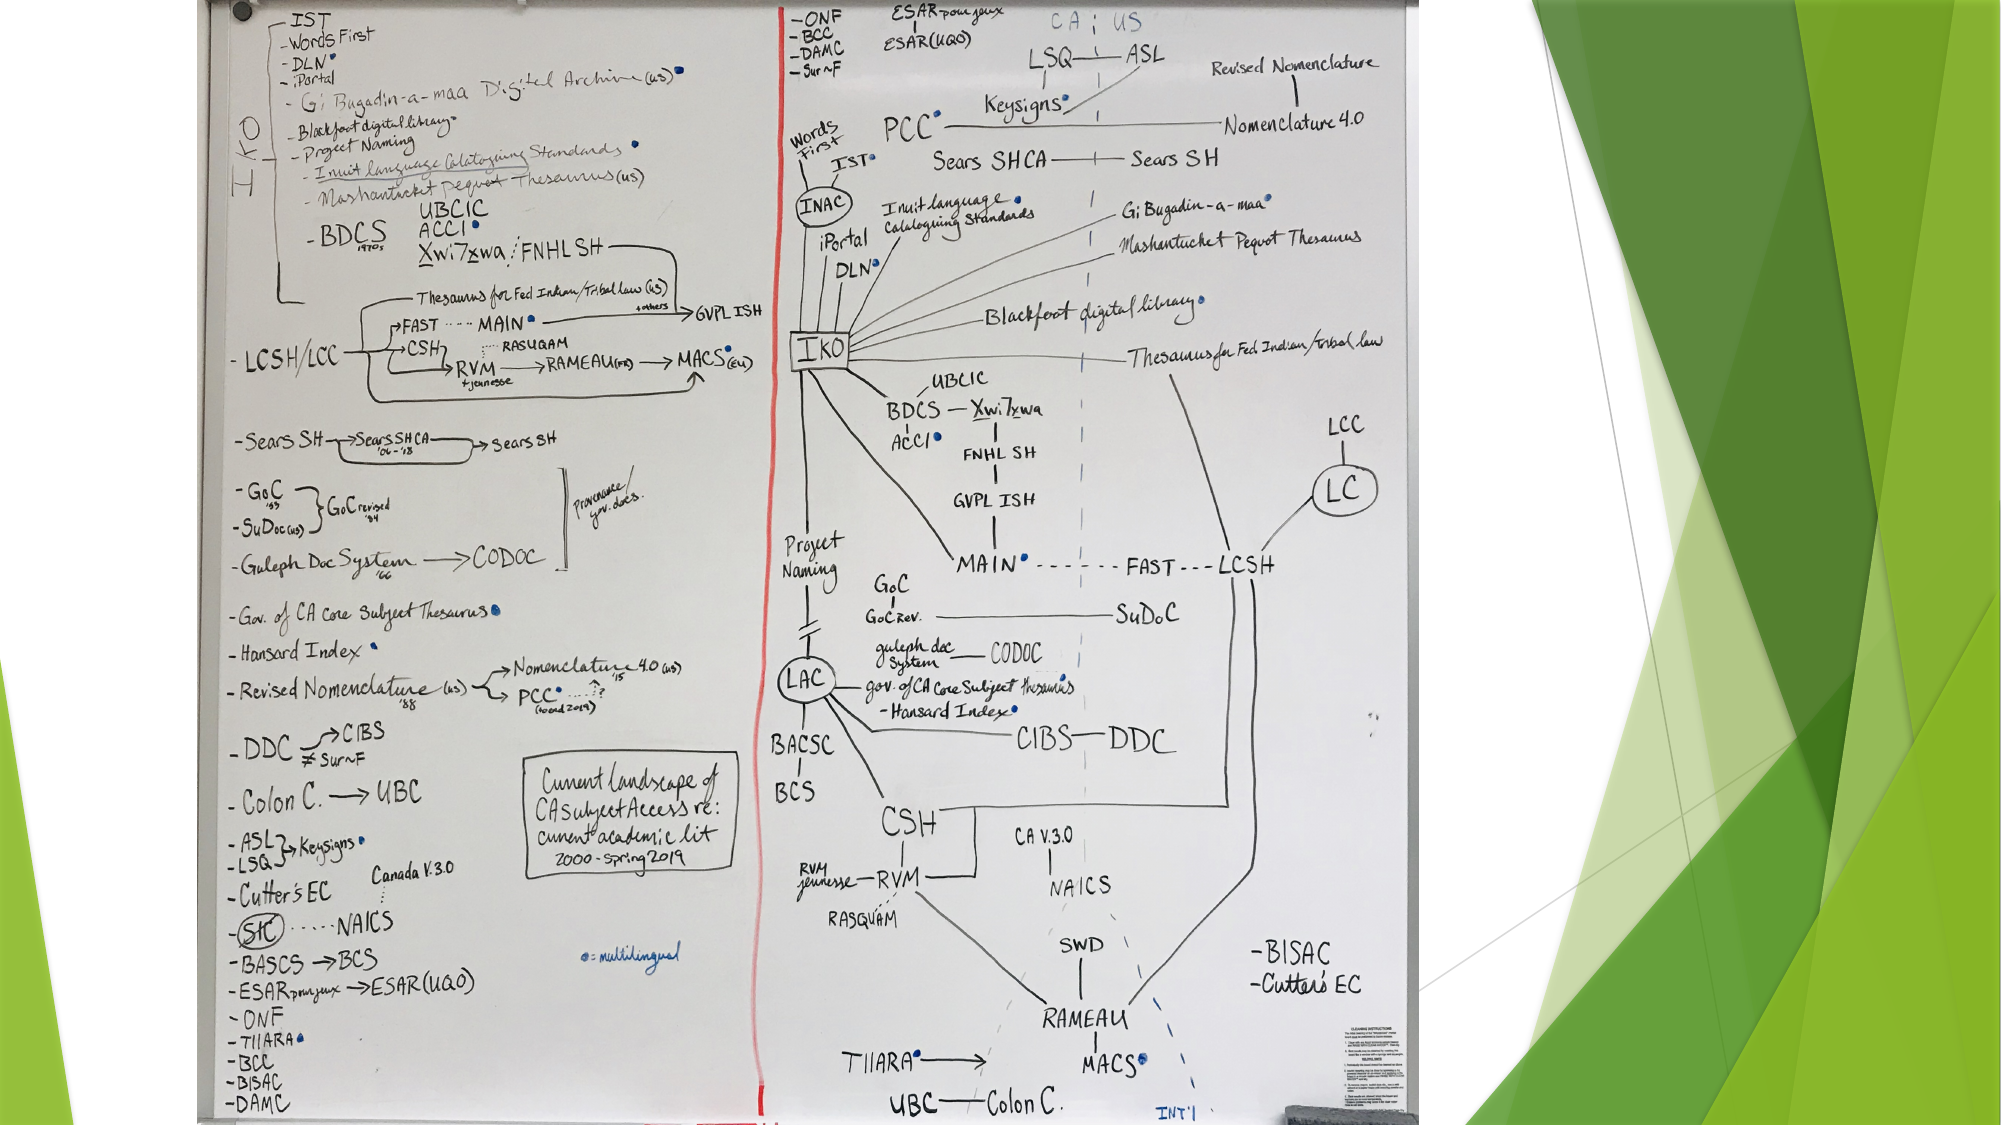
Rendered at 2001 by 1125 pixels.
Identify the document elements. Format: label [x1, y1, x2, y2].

picture [196, 0, 1420, 1125]
